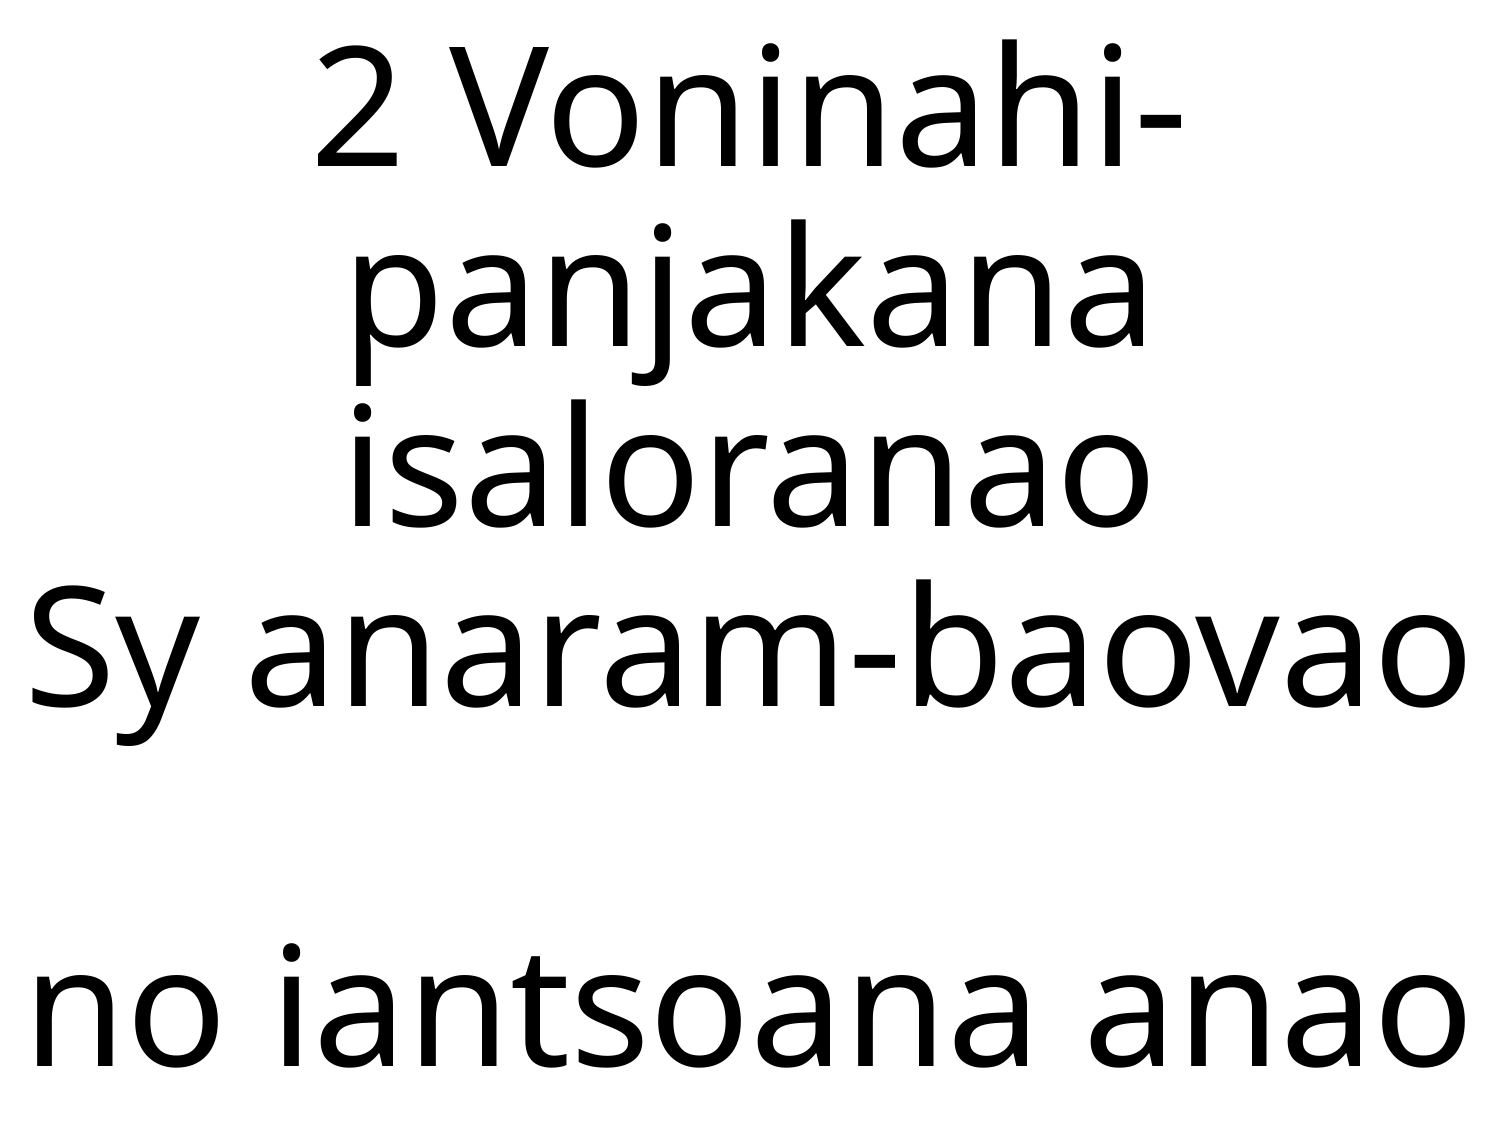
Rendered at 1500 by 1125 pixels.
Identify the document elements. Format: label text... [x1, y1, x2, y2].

title 2 Voninahi-panjakana isaloranao Sy anaram-baovao no iantsoana anao [0, 453, 1500, 672]
